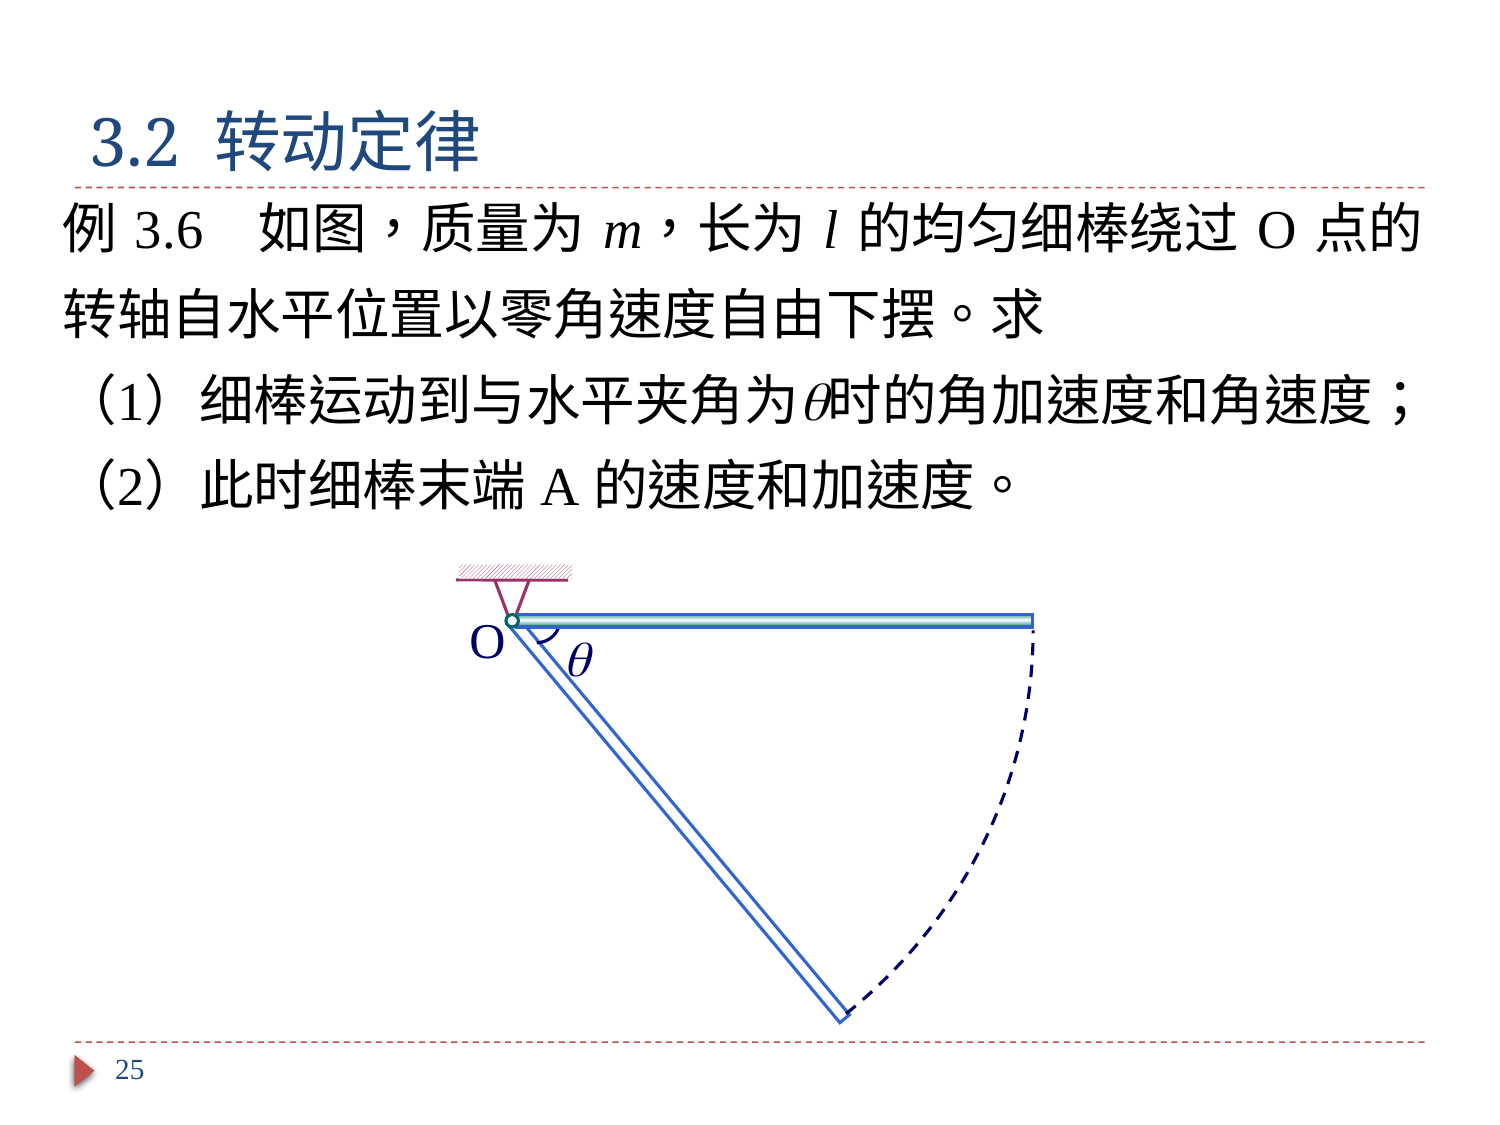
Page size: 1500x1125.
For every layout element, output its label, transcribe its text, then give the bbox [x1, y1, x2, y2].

title 3.2 转动定律 [75, 37, 1425, 188]
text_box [62, 193, 1424, 538]
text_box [454, 562, 1034, 1079]
slide_number 25 [100, 1042, 426, 1103]
